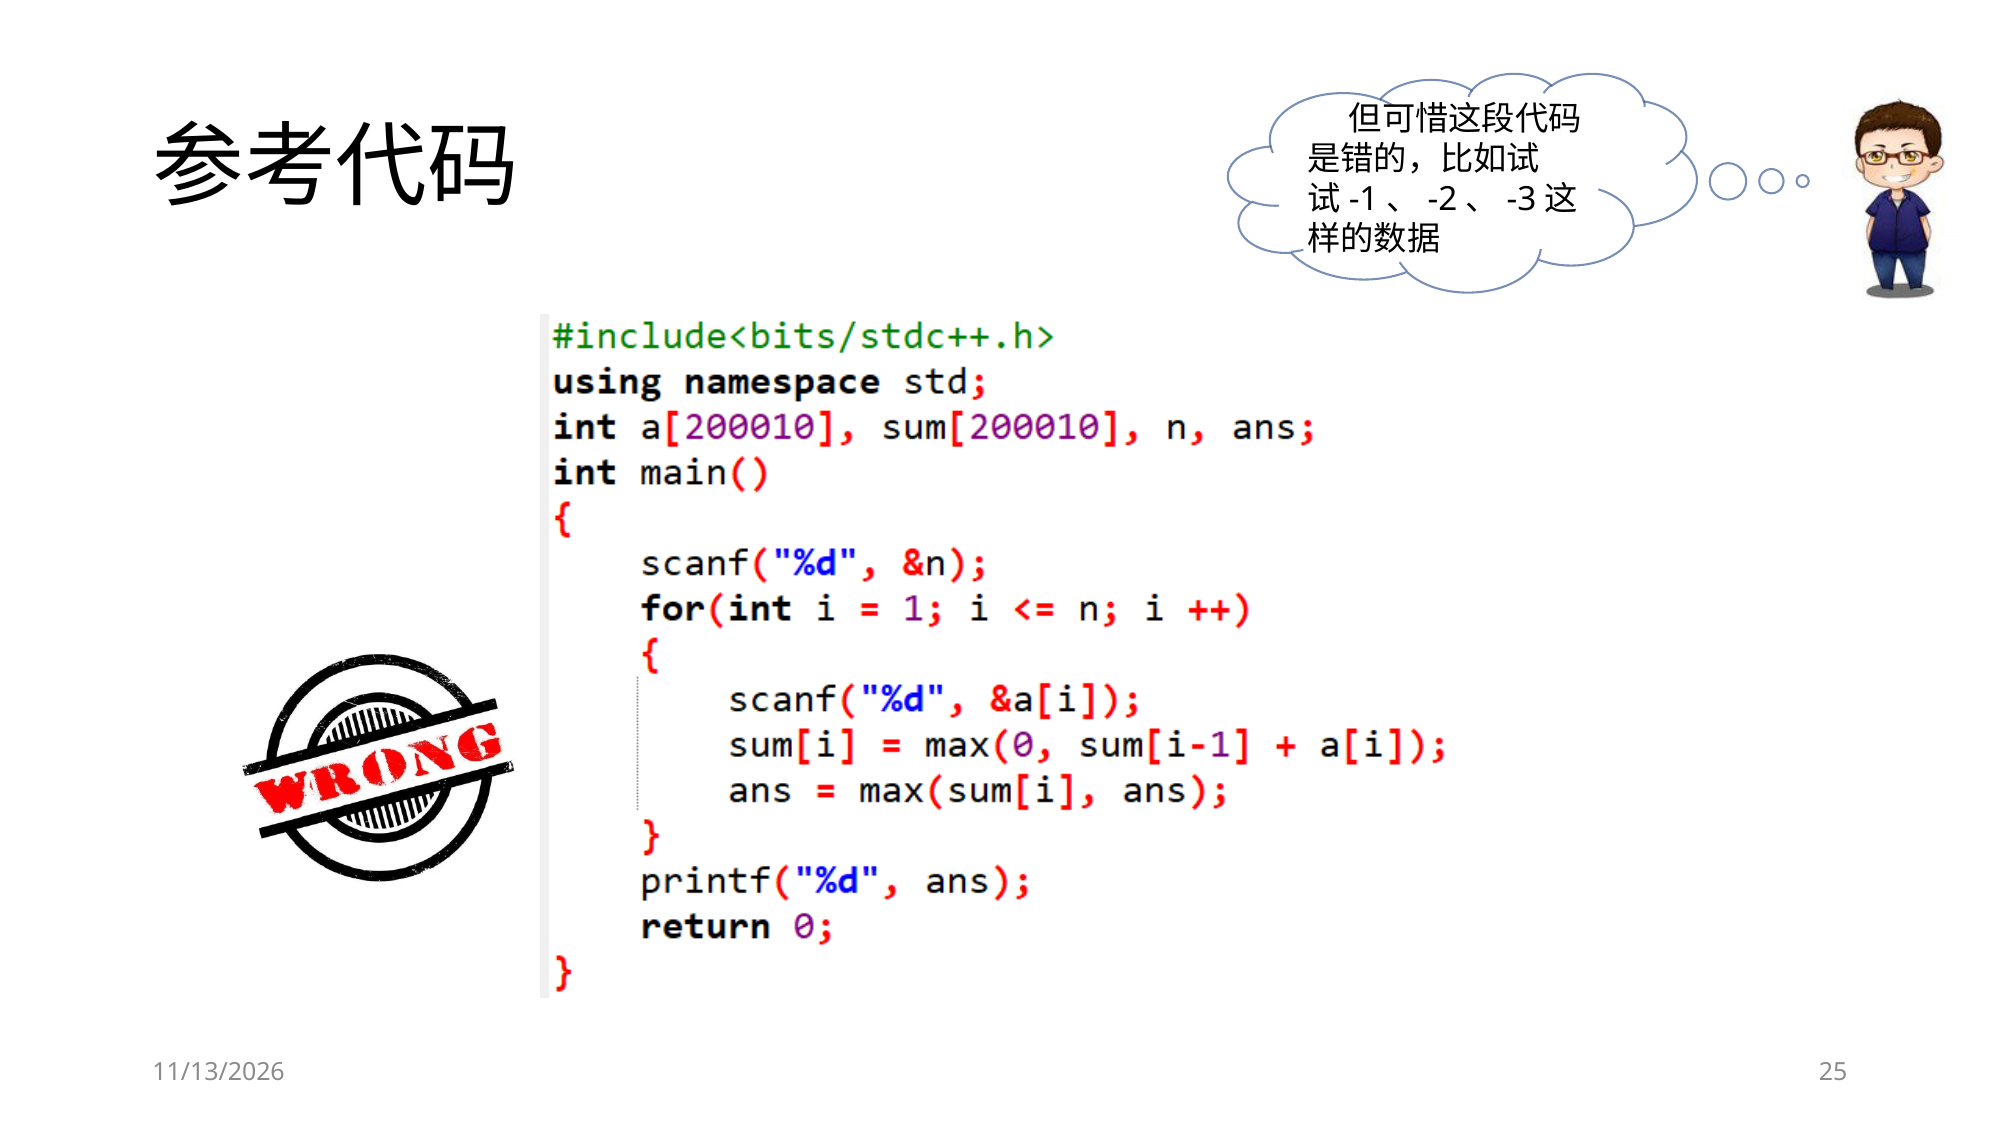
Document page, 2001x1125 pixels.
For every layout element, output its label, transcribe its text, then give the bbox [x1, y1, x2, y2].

title 参考代码 [137, 59, 1863, 278]
slide_number 25 [1412, 1042, 1863, 1103]
picture [234, 641, 520, 896]
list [540, 314, 1460, 998]
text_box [1228, 69, 2000, 323]
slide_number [137, 1042, 588, 1103]
